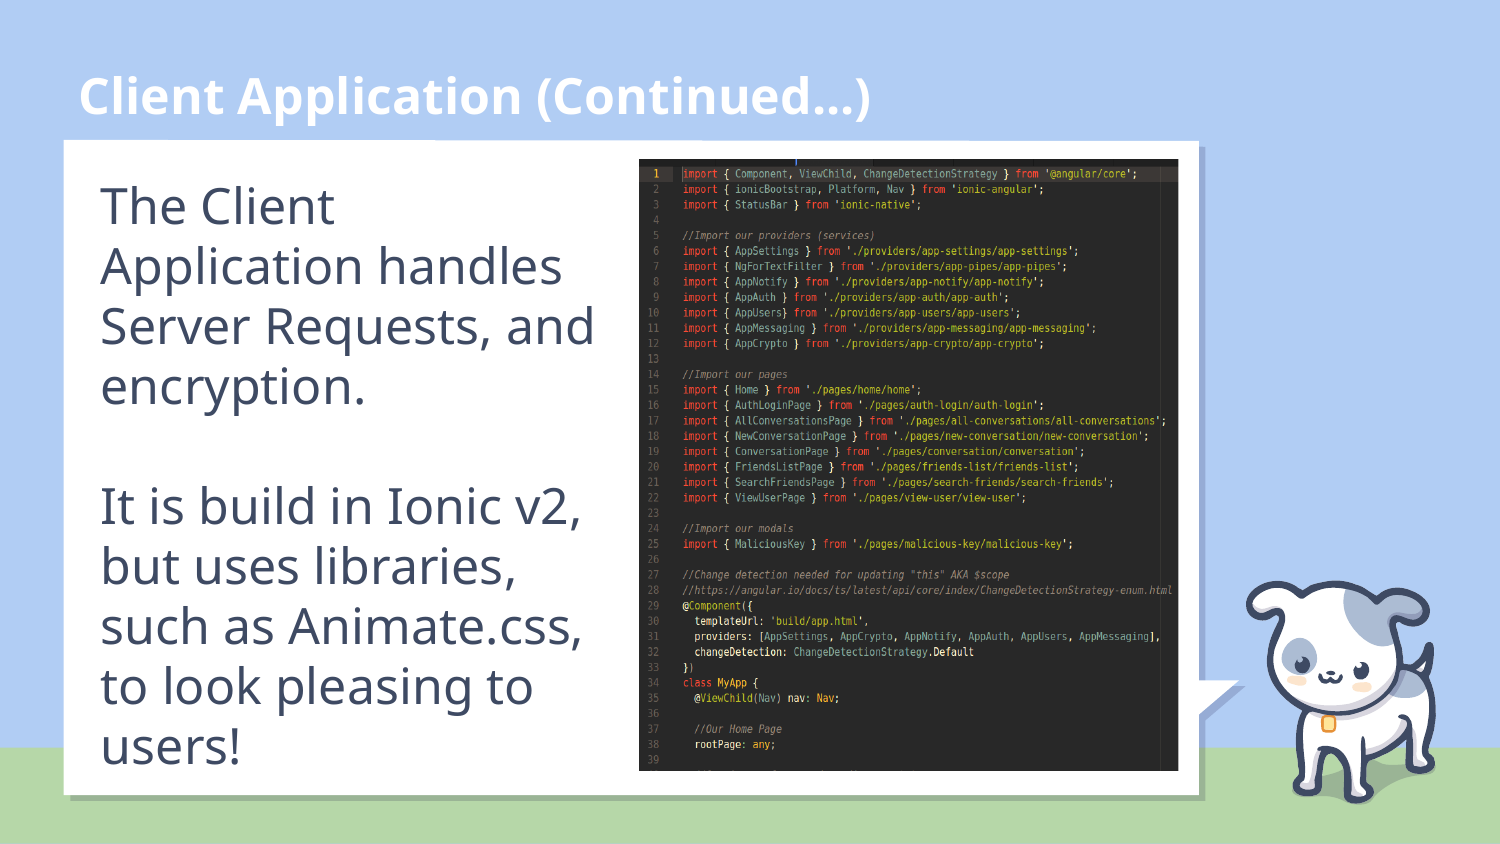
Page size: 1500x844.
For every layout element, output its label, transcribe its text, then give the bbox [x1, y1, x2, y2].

picture [638, 159, 1179, 771]
list The Client Application handles Server Requests, and encryption. It is build in Ionic v2, but uses libraries, such as Animate.css, to look pleasing to users! [85, 159, 614, 771]
title Client Application (Continued...) [63, 0, 1200, 140]
